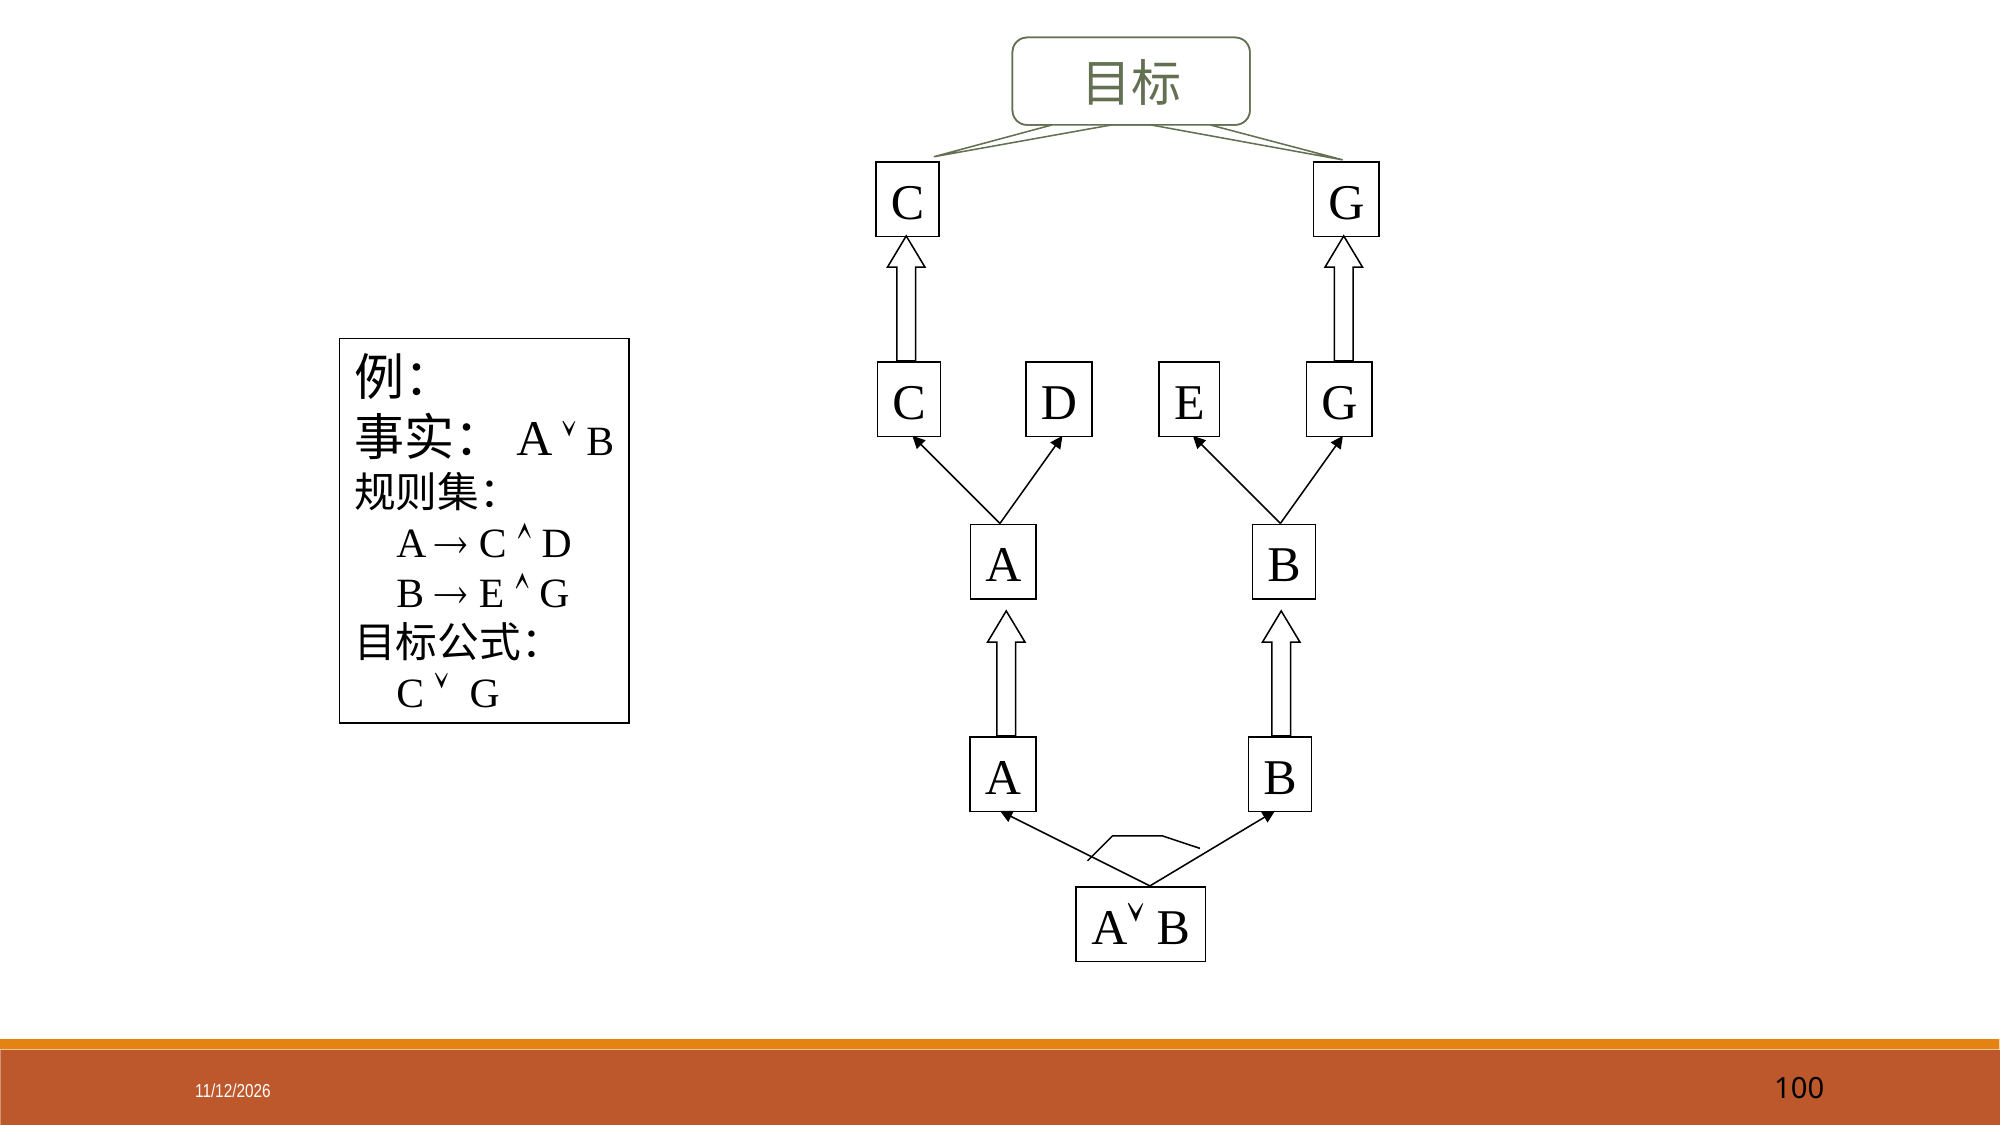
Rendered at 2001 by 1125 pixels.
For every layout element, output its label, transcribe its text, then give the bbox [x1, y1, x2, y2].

text_box G [1313, 161, 1380, 237]
text_box B [1248, 736, 1312, 812]
text_box [1325, 237, 1363, 361]
text_box [1262, 610, 1300, 736]
text_box A B [1075, 886, 1206, 962]
text_box 例： 事实：A  B 规则集： A  C  D B  E  G 目标公式： C  G [339, 338, 630, 724]
text_box C [876, 161, 939, 237]
text_box E [1159, 361, 1220, 437]
text_box [1151, 810, 1276, 886]
text_box 目标 [1012, 37, 1343, 160]
text_box A [970, 736, 1036, 812]
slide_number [180, 1059, 586, 1120]
text_box [1087, 835, 1201, 861]
text_box D [1026, 361, 1092, 437]
text_box [999, 435, 1063, 524]
slide_number 100 [1624, 1059, 1840, 1120]
text_box [1280, 435, 1343, 524]
text_box [987, 610, 1026, 736]
text_box [1192, 435, 1280, 524]
text_box G [1306, 361, 1373, 437]
text_box [933, 125, 1112, 157]
text_box [912, 435, 1000, 523]
text_box [887, 237, 925, 361]
text_box C [877, 361, 941, 437]
text_box B [1252, 524, 1316, 599]
text_box A [970, 524, 1037, 599]
text_box [999, 810, 1091, 857]
